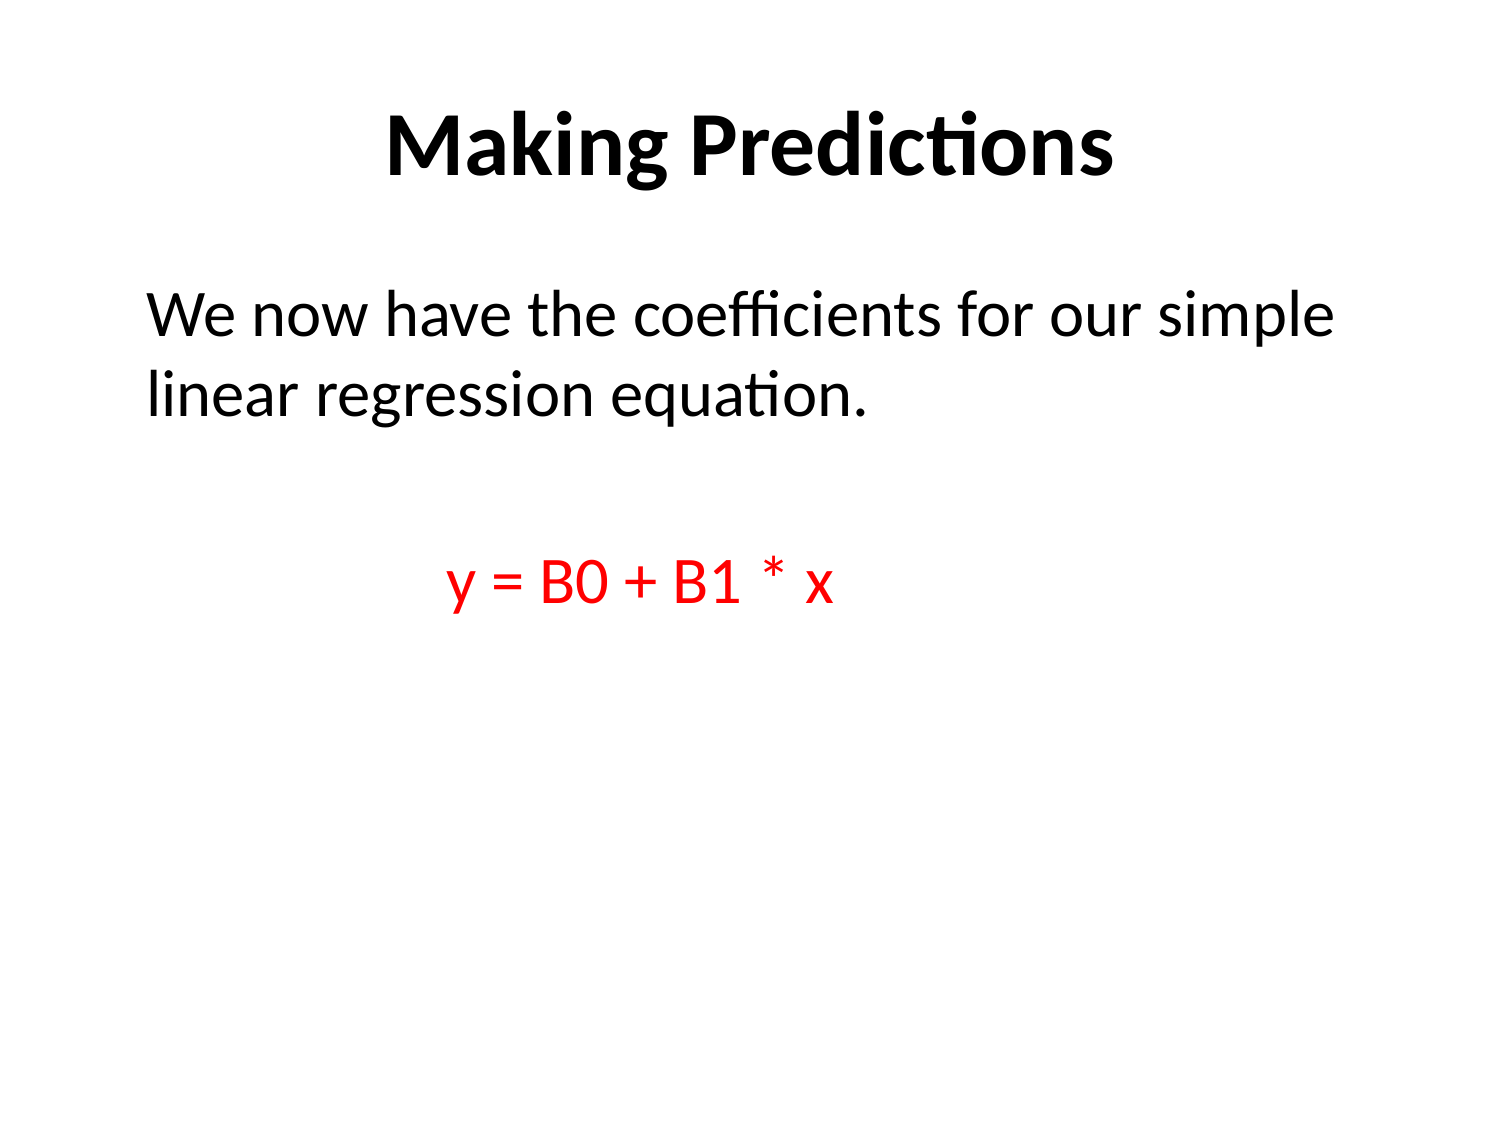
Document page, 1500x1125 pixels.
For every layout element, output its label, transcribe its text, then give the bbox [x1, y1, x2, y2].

list We now have the coefficients for our simple linear regression equation. y = B0 + B1 * x [75, 262, 1425, 1005]
title Making Predictions [75, 45, 1425, 233]
